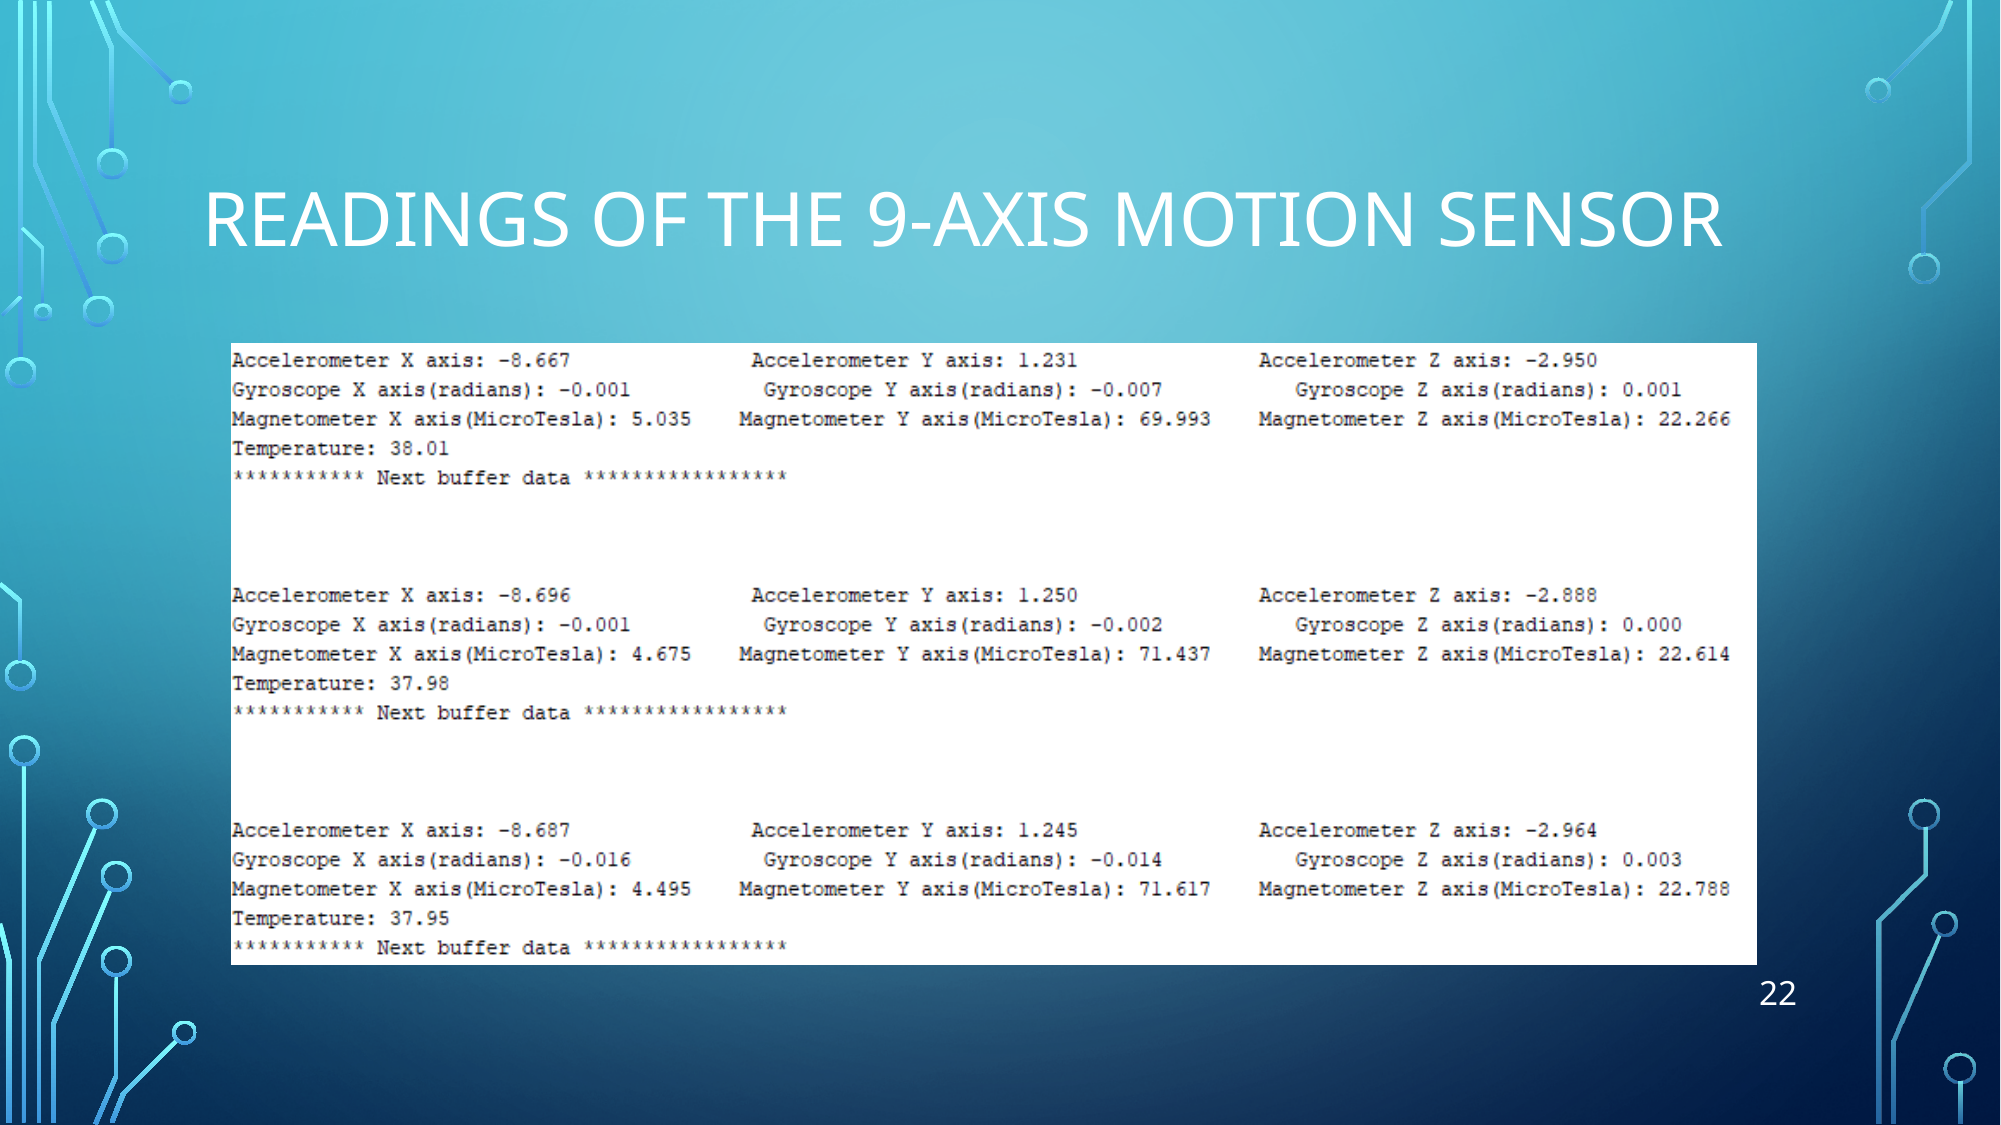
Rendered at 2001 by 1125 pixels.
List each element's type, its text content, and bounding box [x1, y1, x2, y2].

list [230, 343, 1757, 966]
slide_number 22 [1685, 965, 1813, 1025]
title Readings of the 9-Axis motion sensor [187, 101, 1813, 344]
